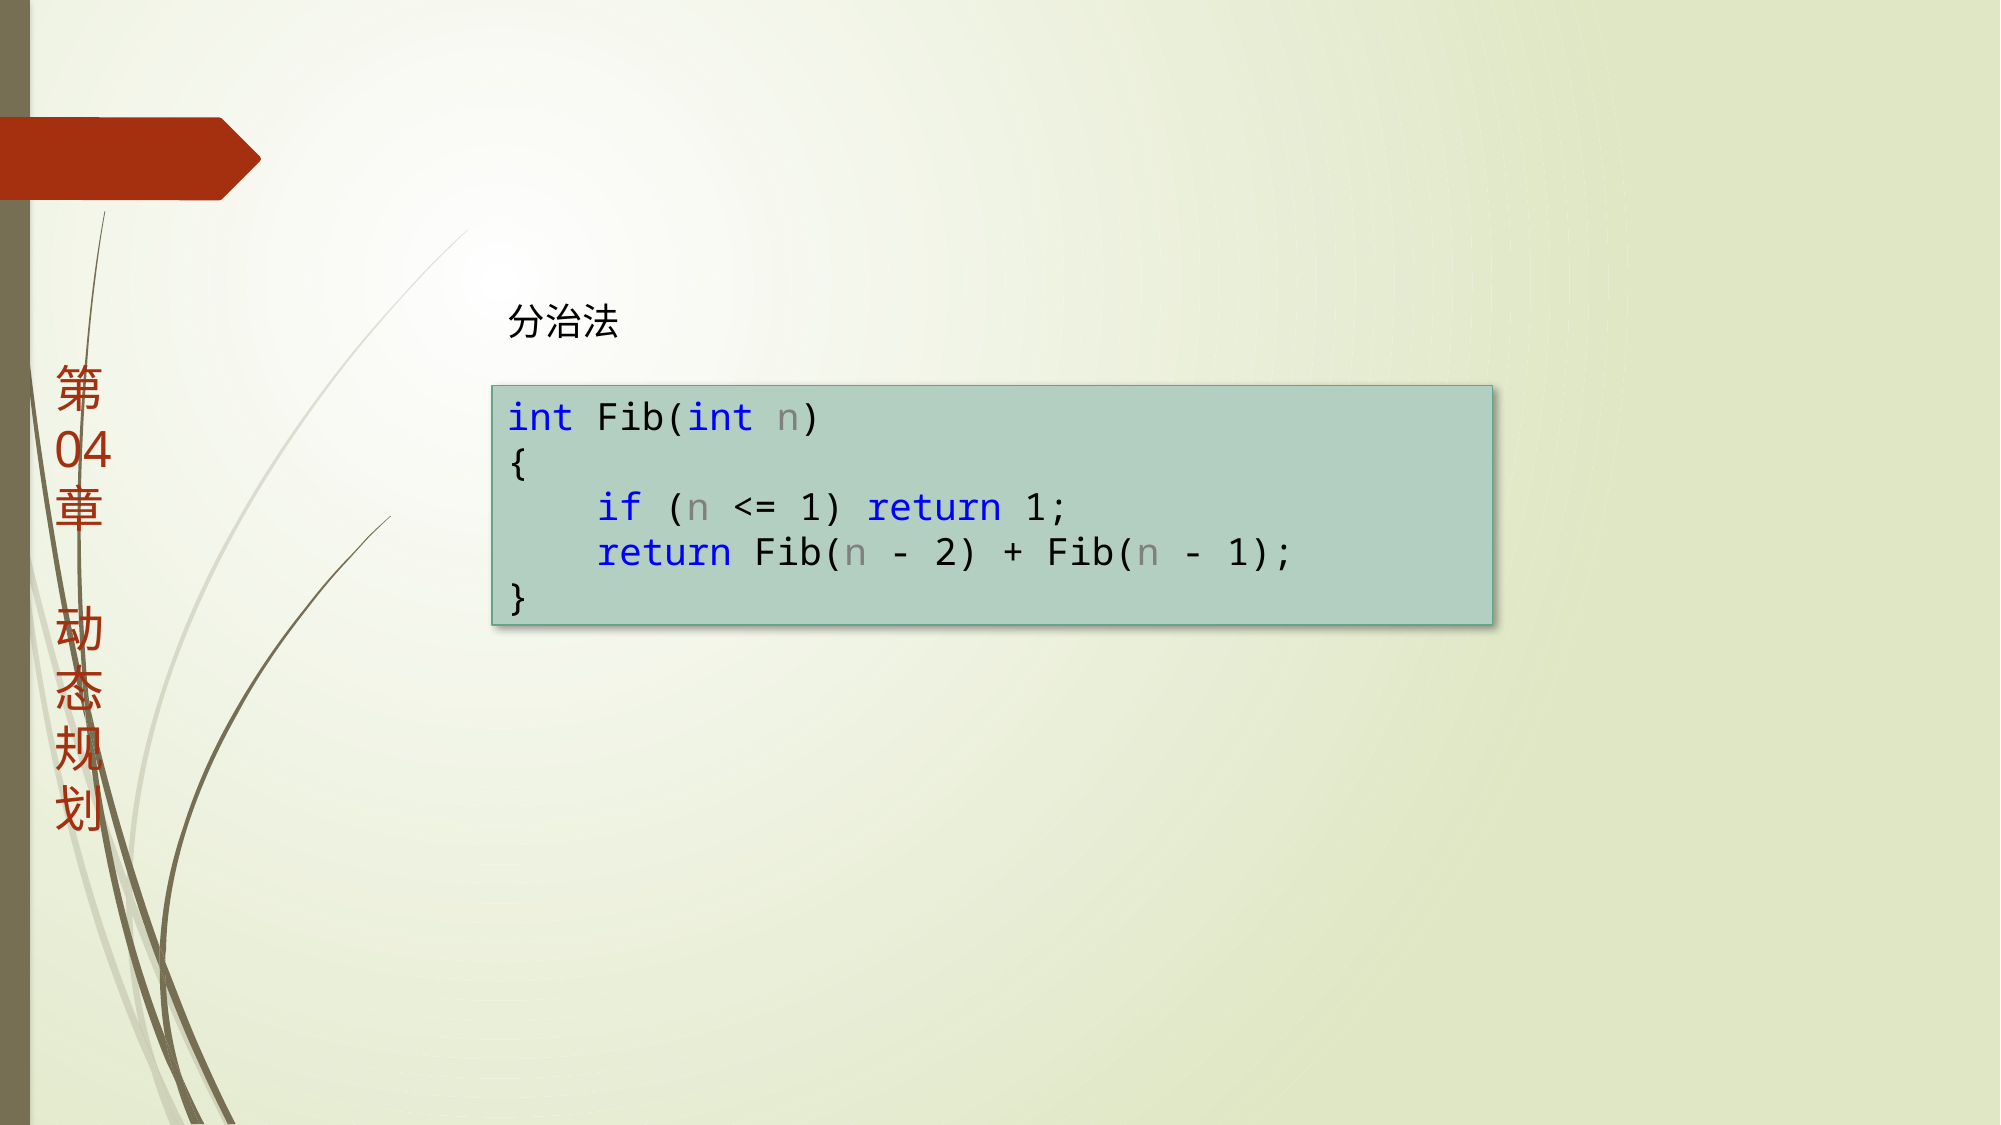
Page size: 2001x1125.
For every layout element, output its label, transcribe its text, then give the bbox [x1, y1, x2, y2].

text_box 分治法 [492, 290, 635, 351]
text_box int Fib(int n) { if (n <= 1) return 1; return Fib(n - 2) + Fib(n - 1); } [491, 385, 1493, 626]
